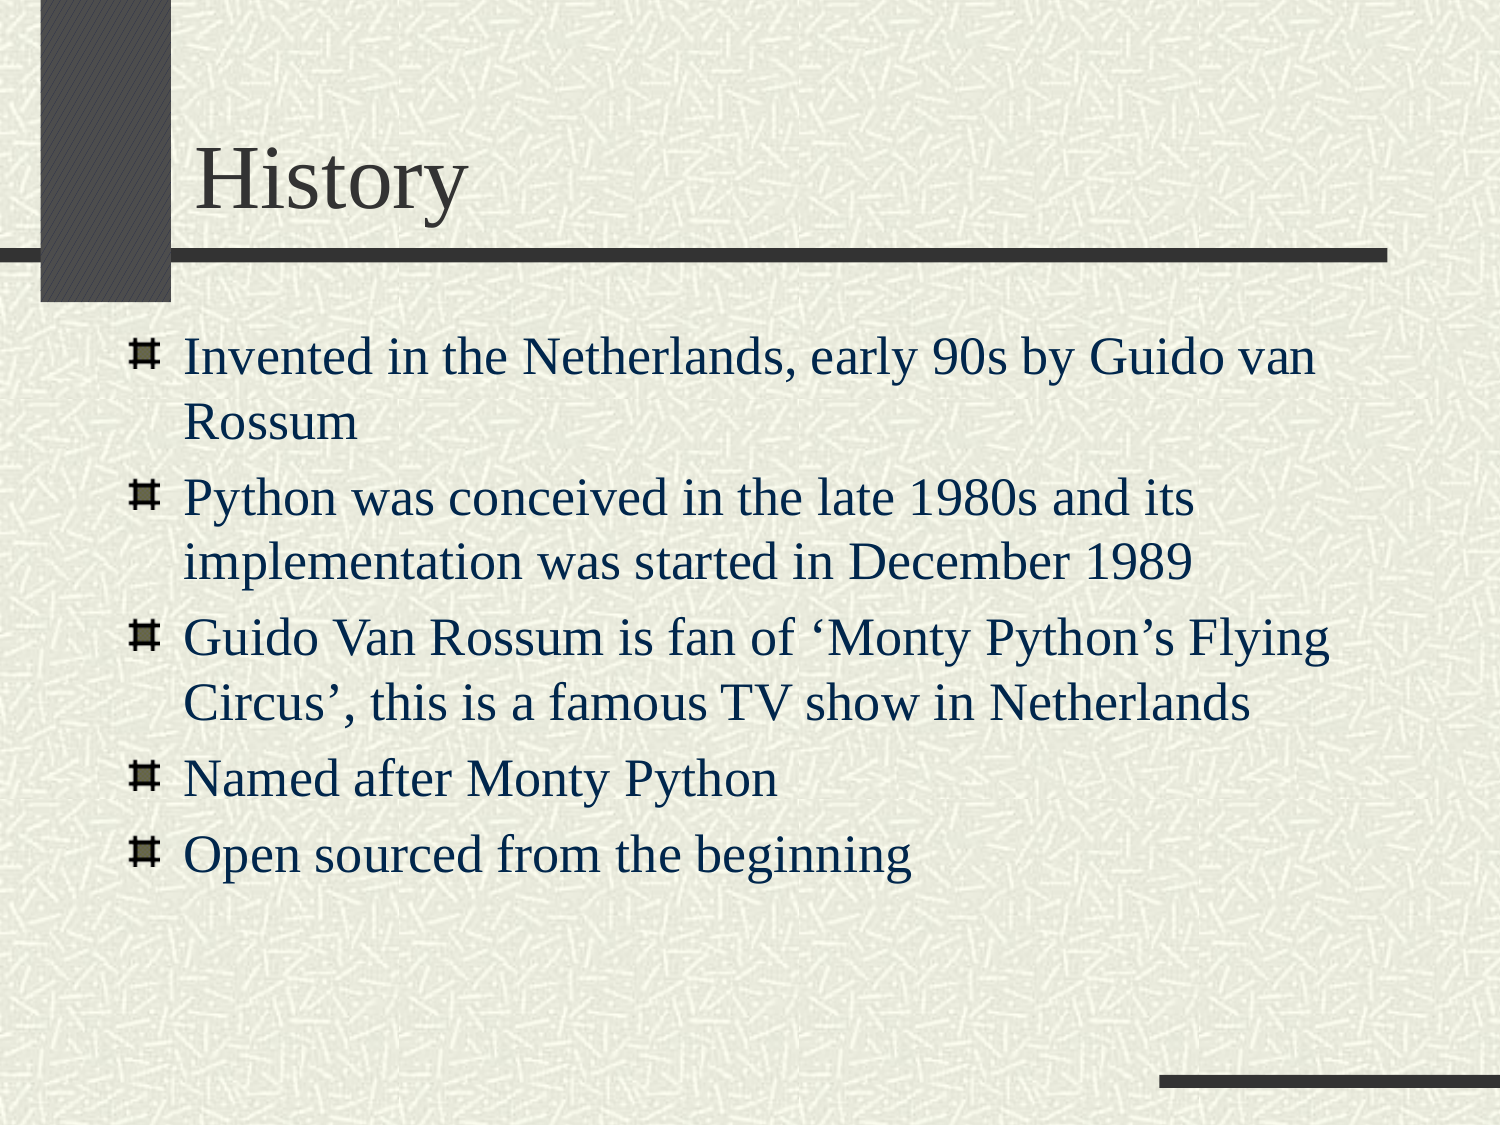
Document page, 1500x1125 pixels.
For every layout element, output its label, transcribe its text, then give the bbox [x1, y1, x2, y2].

picture [0, 0, 40, 248]
list Invented in the Netherlands, early 90s by Guido van Rossum Python was conceived in the late 1980s and its implementation was started in December 1989 Guido Van Rossum is fan of ‘Monty Python’s Flying Circus’, this is a famous TV show in Netherlands Named after Monty Python Open sourced from the beginning [112, 312, 1388, 1000]
picture [0, 0, 1500, 1125]
title History [179, 46, 1455, 235]
